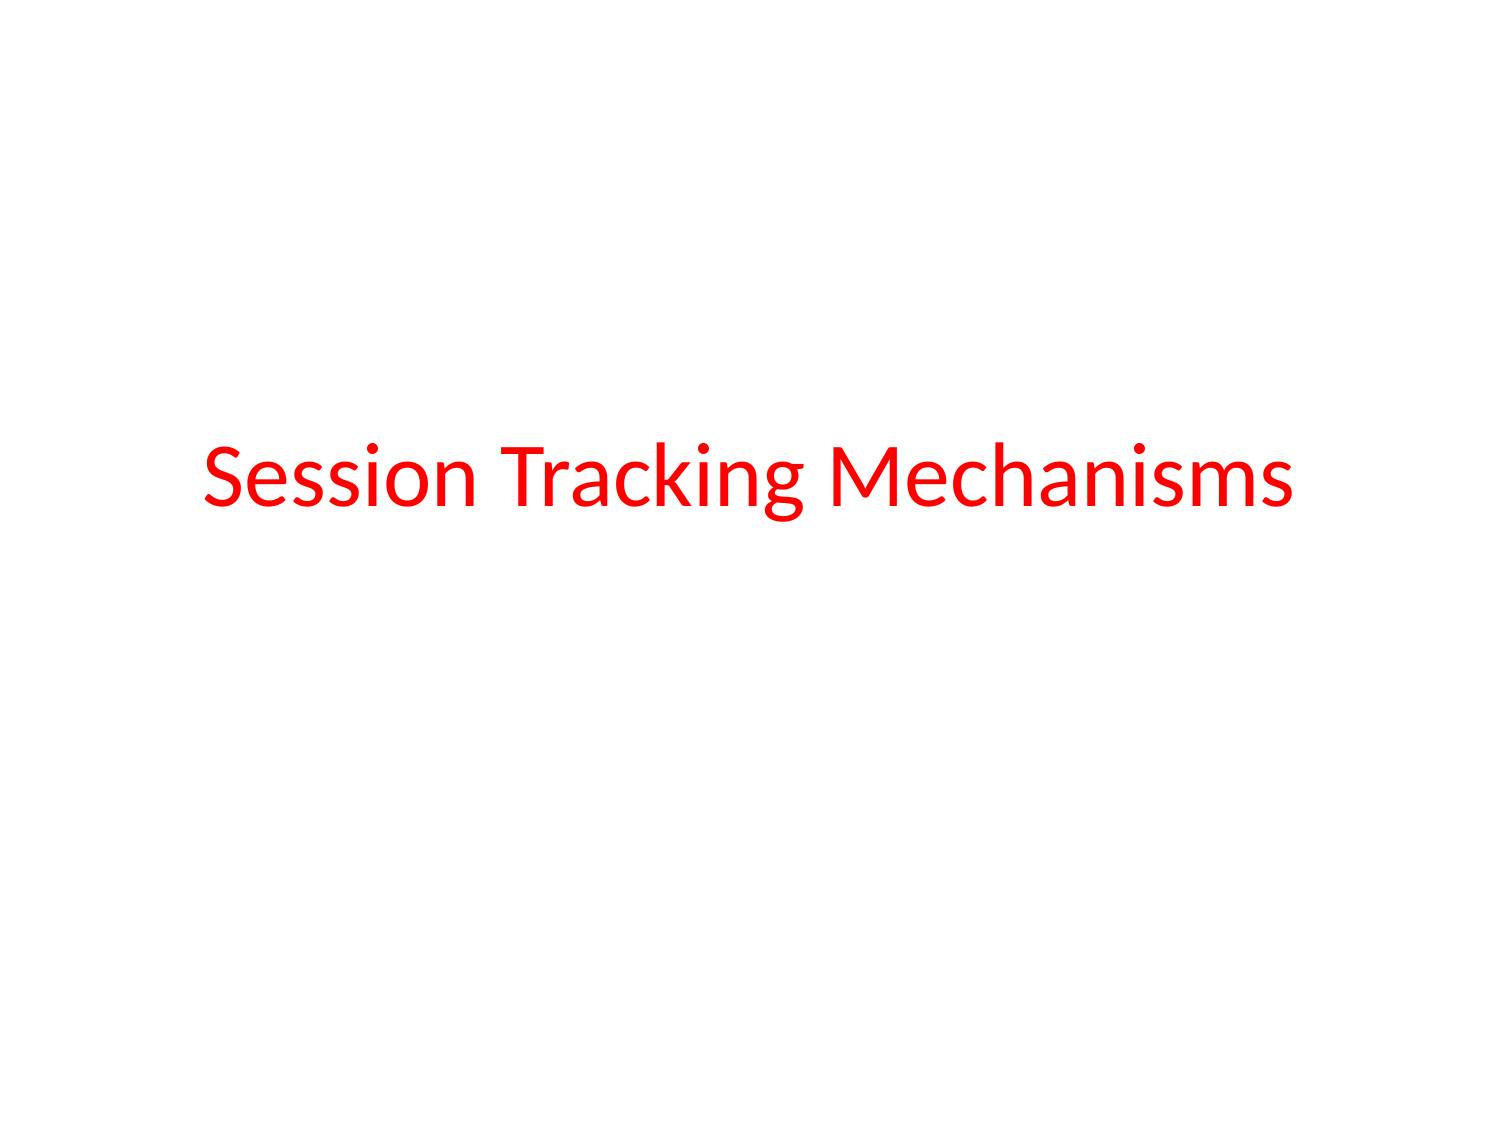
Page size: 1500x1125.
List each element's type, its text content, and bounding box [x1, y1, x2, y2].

title Session Tracking Mechanisms [112, 349, 1388, 591]
